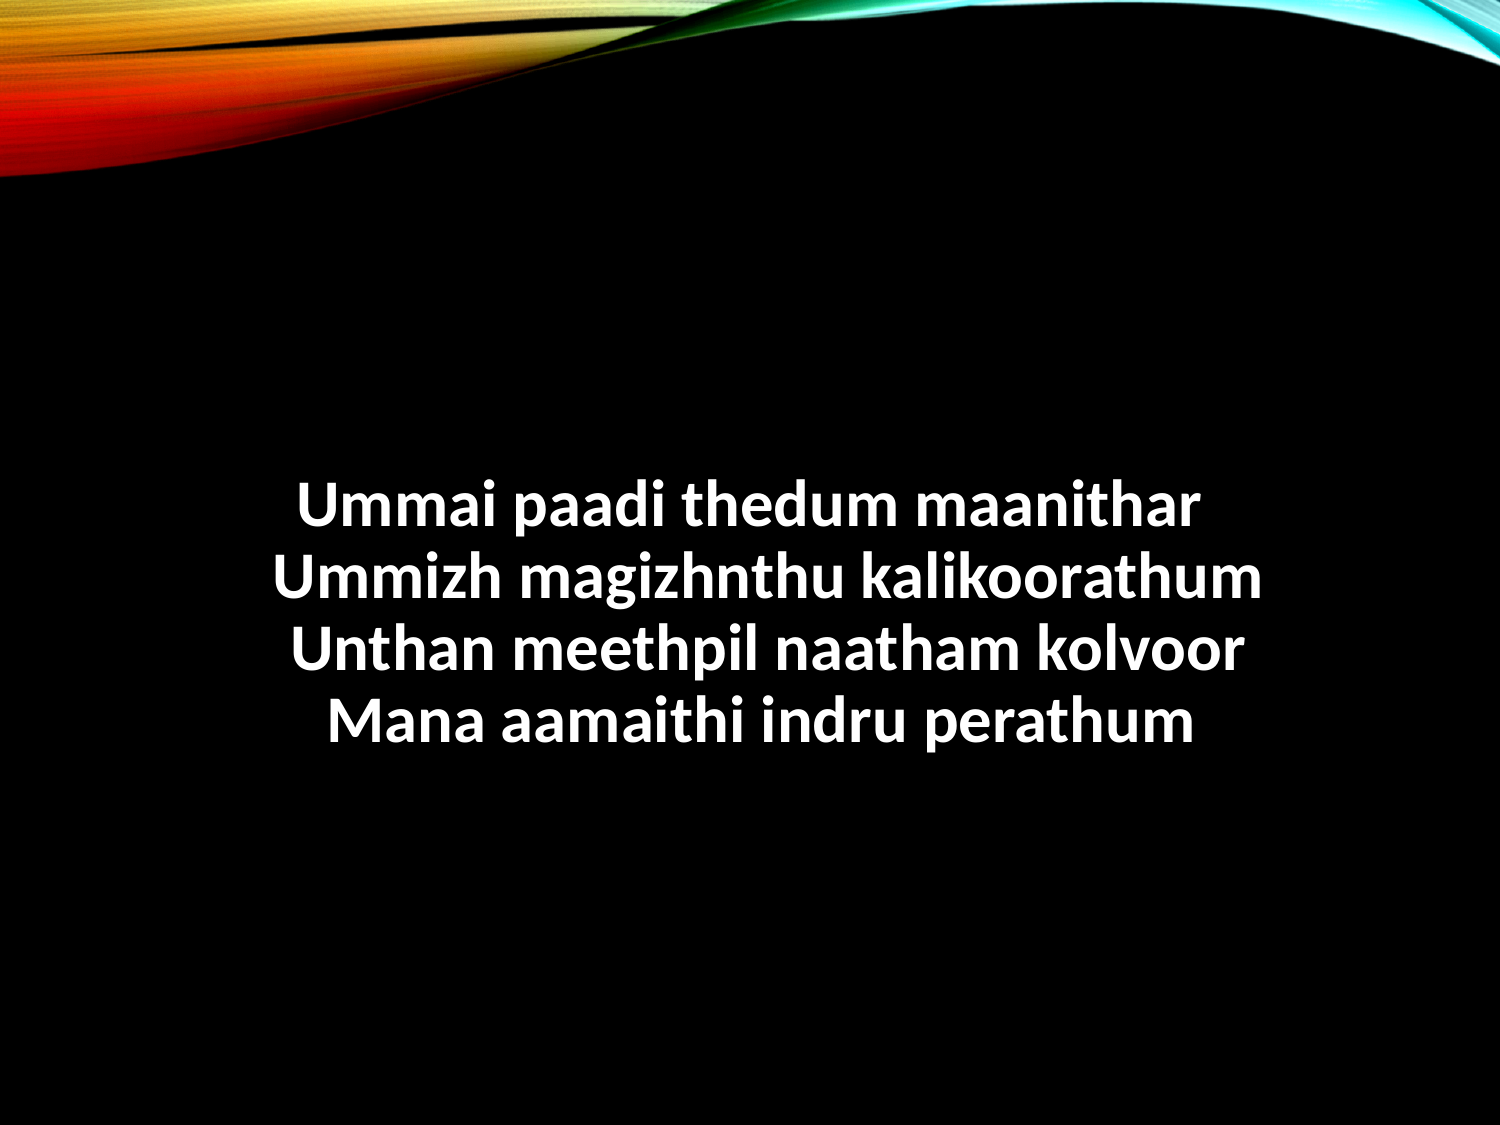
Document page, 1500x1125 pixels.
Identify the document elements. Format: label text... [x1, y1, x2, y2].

list Ummai paadi thedum maanithar Ummizh magizhnthu kalikoorathum Unthan meethpil naatham kolvoor Mana aamaithi indru perathum [97, 360, 1403, 1028]
picture [0, 0, 1500, 178]
